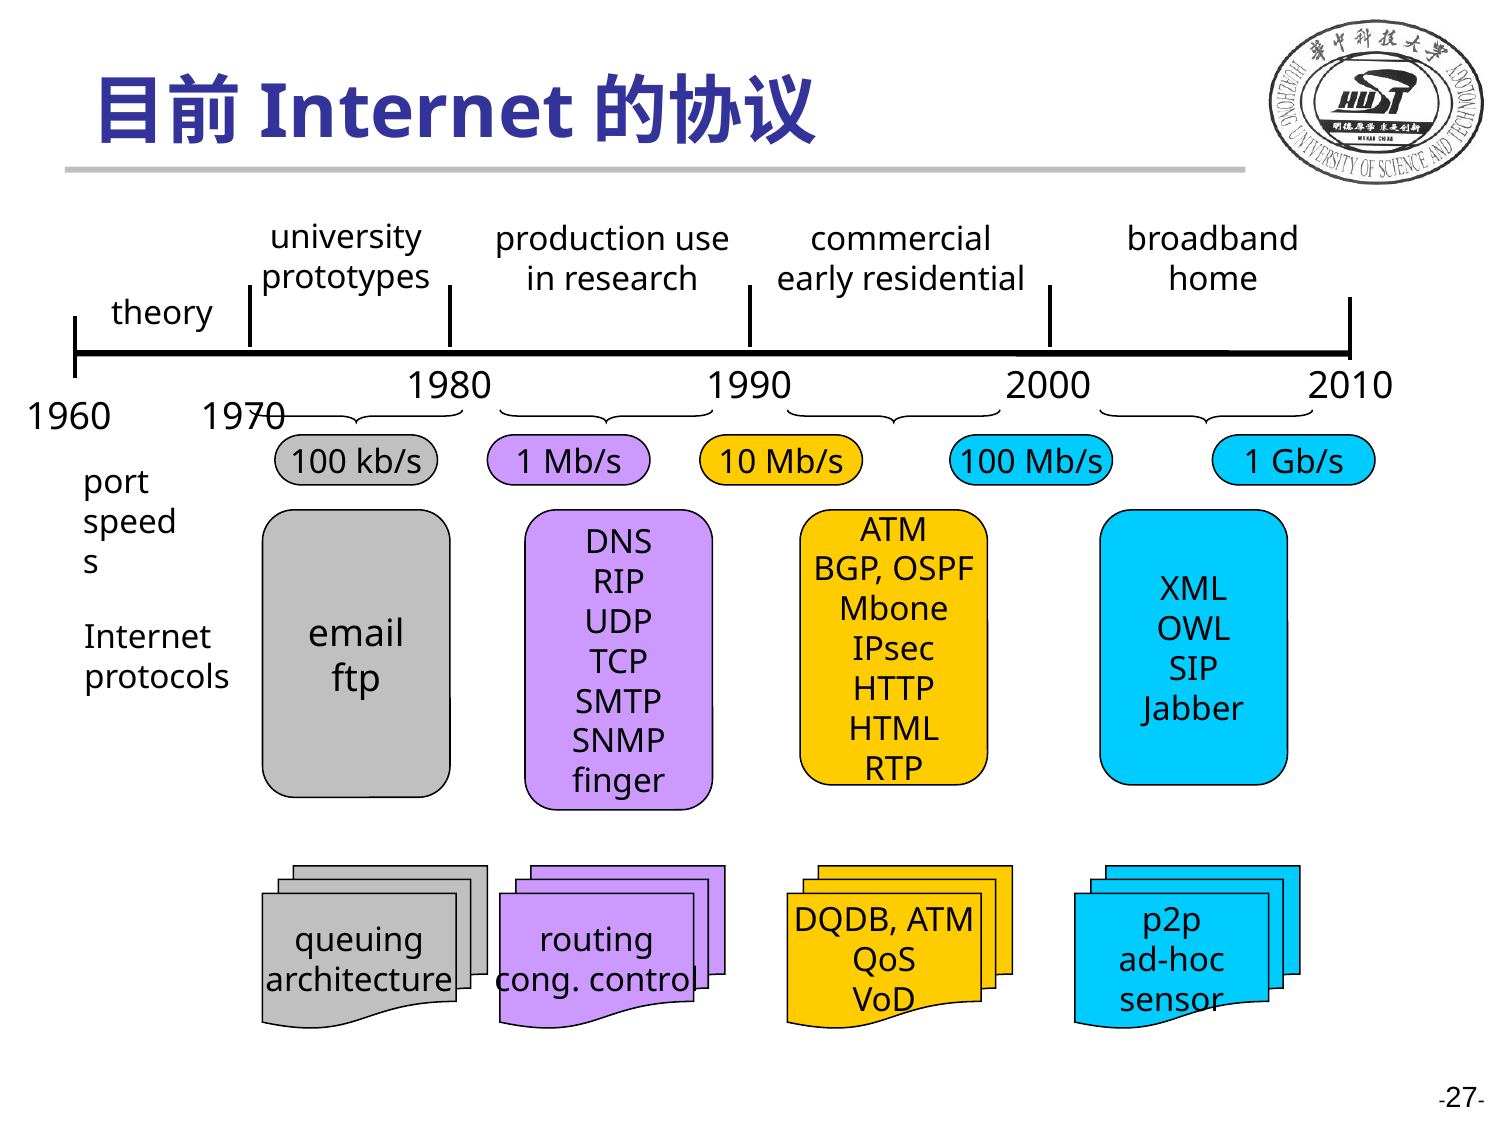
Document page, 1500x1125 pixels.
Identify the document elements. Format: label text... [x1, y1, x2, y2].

text_box 1 Gb/s [1212, 434, 1375, 485]
text_box port speeds [68, 453, 207, 588]
text_box DQDB, ATM QoS VoD [787, 865, 1013, 1028]
text_box 1 Mb/s [487, 434, 650, 485]
text_box 100 Mb/s [949, 434, 1113, 485]
text_box commercial early residential [761, 209, 1041, 305]
text_box 100 kb/s [274, 434, 438, 485]
text_box 1960 [10, 384, 127, 445]
text_box routing cong. control [499, 865, 725, 1028]
text_box ATM BGP, OSPF Mbone IPsec HTTP HTML RTP [800, 509, 988, 785]
slide_number -27- [1149, 1070, 1500, 1125]
text_box 2000 [990, 353, 1107, 414]
text_box theory [96, 283, 228, 339]
text_box DNS RIP UDP TCP SMTP SNMP finger [525, 509, 713, 810]
text_box email ftp [262, 509, 451, 798]
text_box [787, 409, 1000, 423]
text_box XML OWL SIP Jabber [1100, 509, 1288, 785]
text_box 1980 [391, 353, 507, 414]
picture [1257, 18, 1489, 185]
text_box broadband home [1111, 209, 1315, 305]
text_box Internet protocols [69, 608, 245, 703]
text_box [500, 409, 713, 423]
text_box 2010 [1293, 353, 1409, 414]
text_box p2p ad-hoc sensor [1074, 865, 1300, 1028]
text_box queuing architecture [262, 865, 488, 1028]
text_box 10 Mb/s [699, 434, 863, 485]
text_box production use in research [479, 209, 745, 305]
text_box [250, 409, 463, 423]
text_box 1990 [691, 353, 807, 414]
text_box [1100, 409, 1313, 423]
title 目前Internet的协议 [76, 42, 1315, 160]
text_box 1970 [185, 384, 302, 445]
text_box university prototypes [246, 207, 446, 303]
